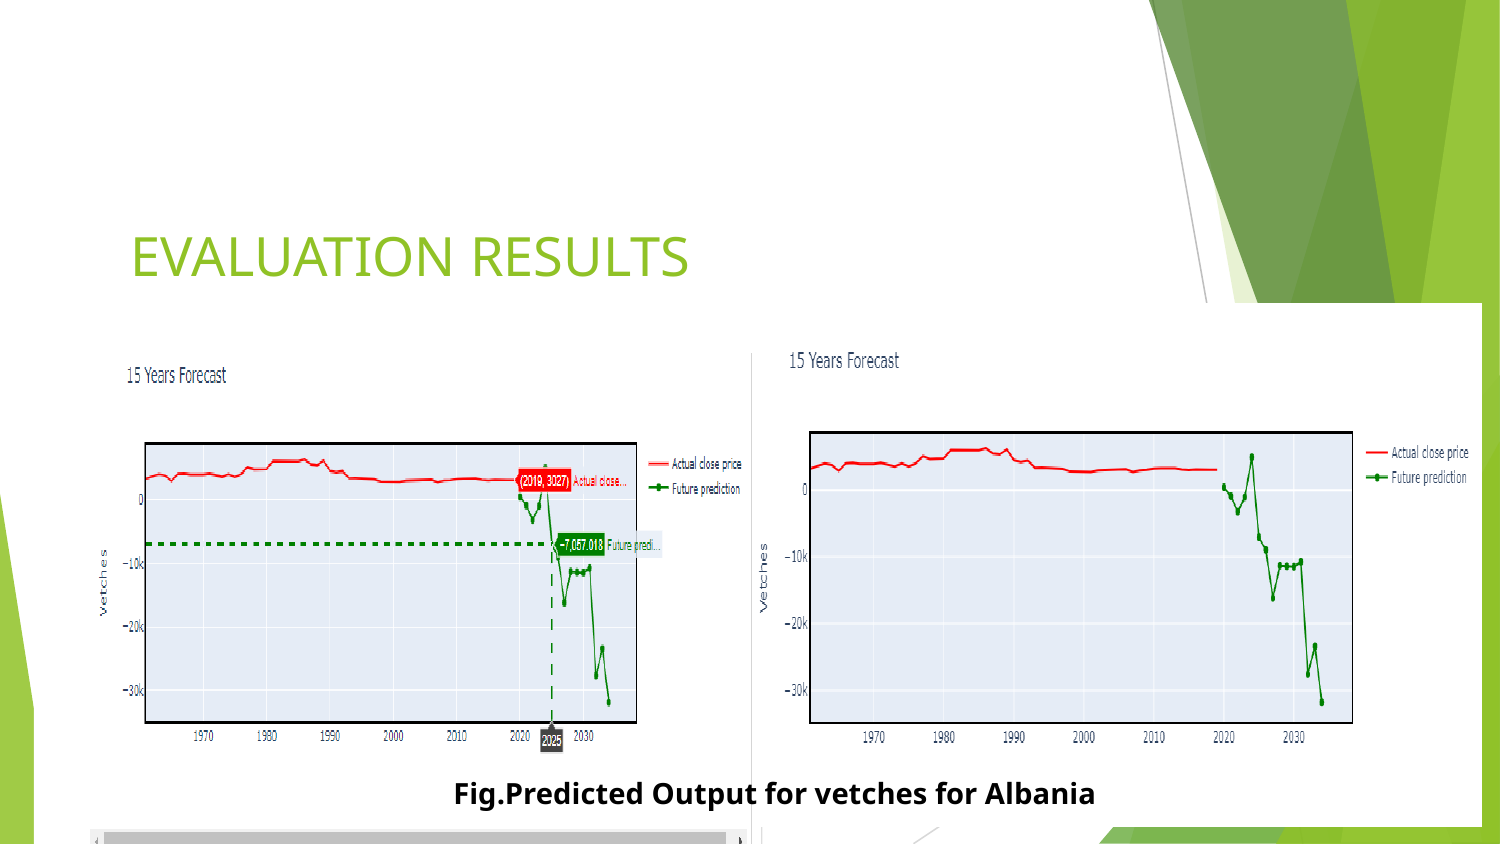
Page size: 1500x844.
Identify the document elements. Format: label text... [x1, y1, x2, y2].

title EVALUATION RESULTS [119, 216, 1381, 305]
picture [33, 302, 1482, 844]
